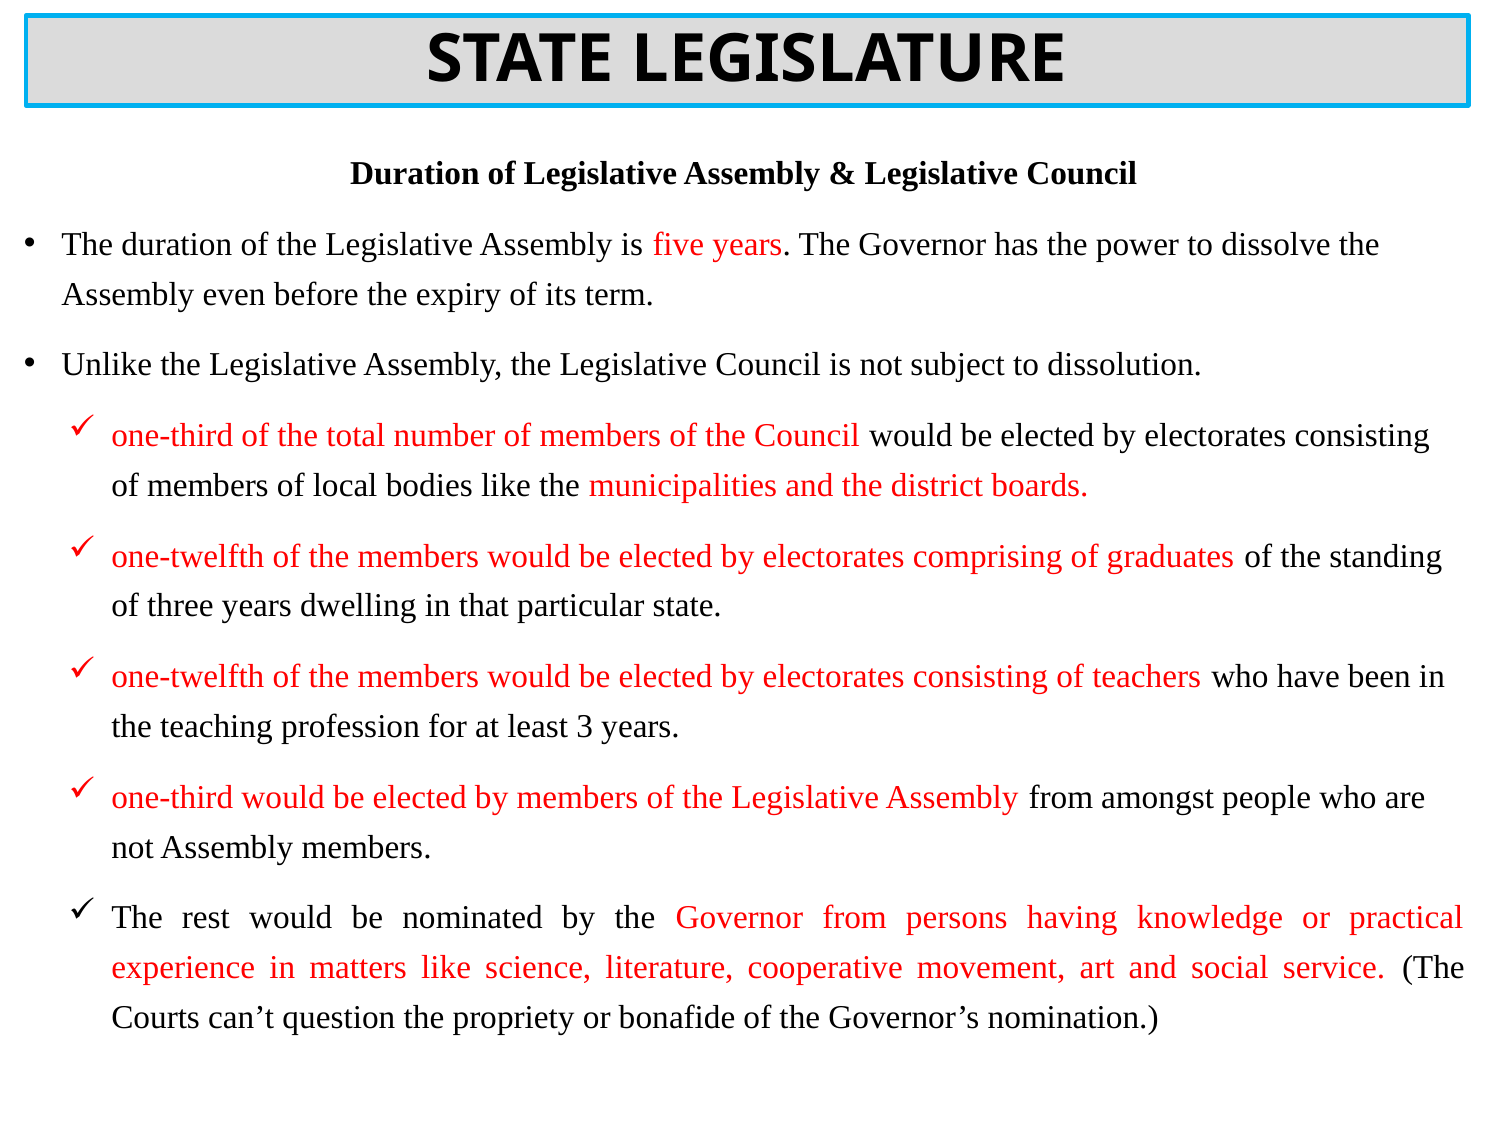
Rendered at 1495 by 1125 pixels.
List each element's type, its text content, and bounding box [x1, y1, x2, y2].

list Duration of Legislative Assembly & Legislative Council The duration of the Legislative Assembly is five years. The Governor has the power to dissolve the Assembly even before the expiry of its term. Unlike the Legislative Assembly, the Legislative Council is not subject to dissolution. one-third of the total number of members of the Council would be elected by electorates consisting of members of local bodies like the municipalities and the district boards. one-twelfth of the members would be elected by electorates comprising of graduates of the standing of three years dwelling in that particular state. one-twelfth of the members would be elected by electorates consisting of teachers who have been in the teaching profession for at least 3 years. one-third would be elected by members of the Legislative Assembly from amongst people who are not Assembly members. The rest would be nominated by the Governor from persons having knowledge or practical experience in matters like science, literature, cooperative movement, art and social service. (The Courts can’t question the propriety or bonafide of the Governor’s nomination.) [8, 133, 1480, 1072]
title STATE LEGISLATURE [25, 15, 1469, 106]
